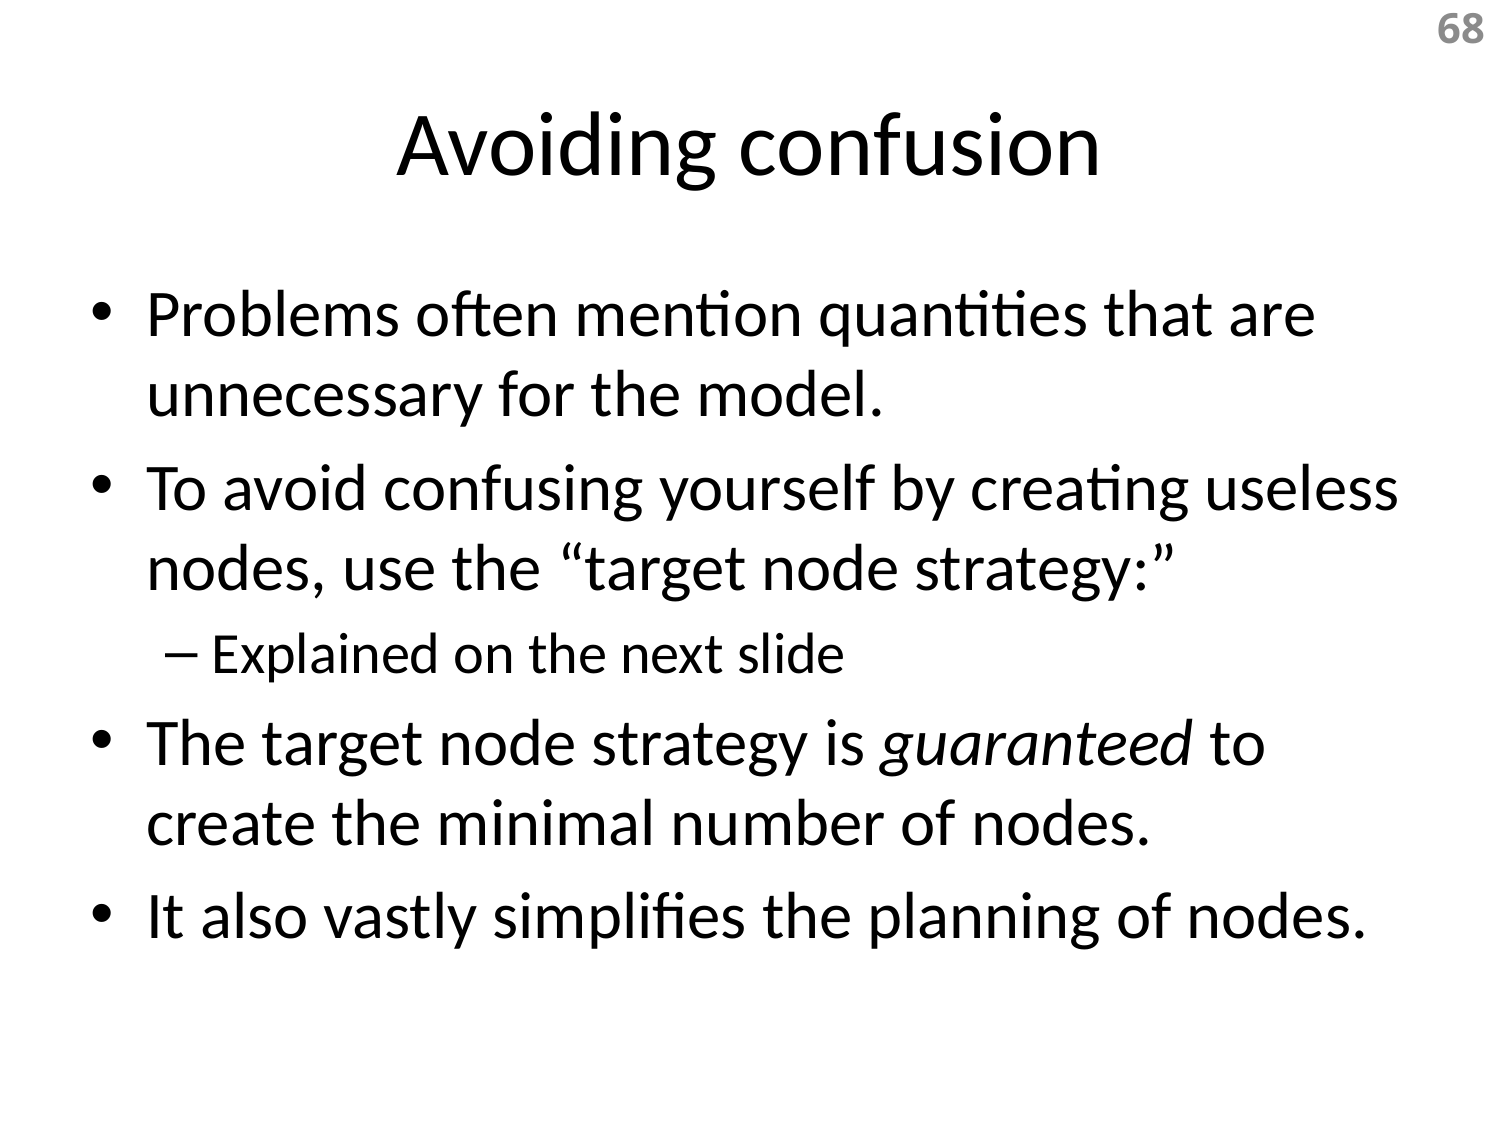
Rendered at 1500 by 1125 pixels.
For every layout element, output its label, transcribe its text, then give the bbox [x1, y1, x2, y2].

list Problems often mention quantities that are unnecessary for the model. To avoid confusing yourself by creating useless nodes, use the “target node strategy:” Explained on the next slide The target node strategy is guaranteed to create the minimal number of nodes. It also vastly simplifies the planning of nodes. [75, 262, 1425, 1047]
slide_number 68 [1149, 0, 1500, 60]
title Avoiding confusion [75, 45, 1425, 233]
